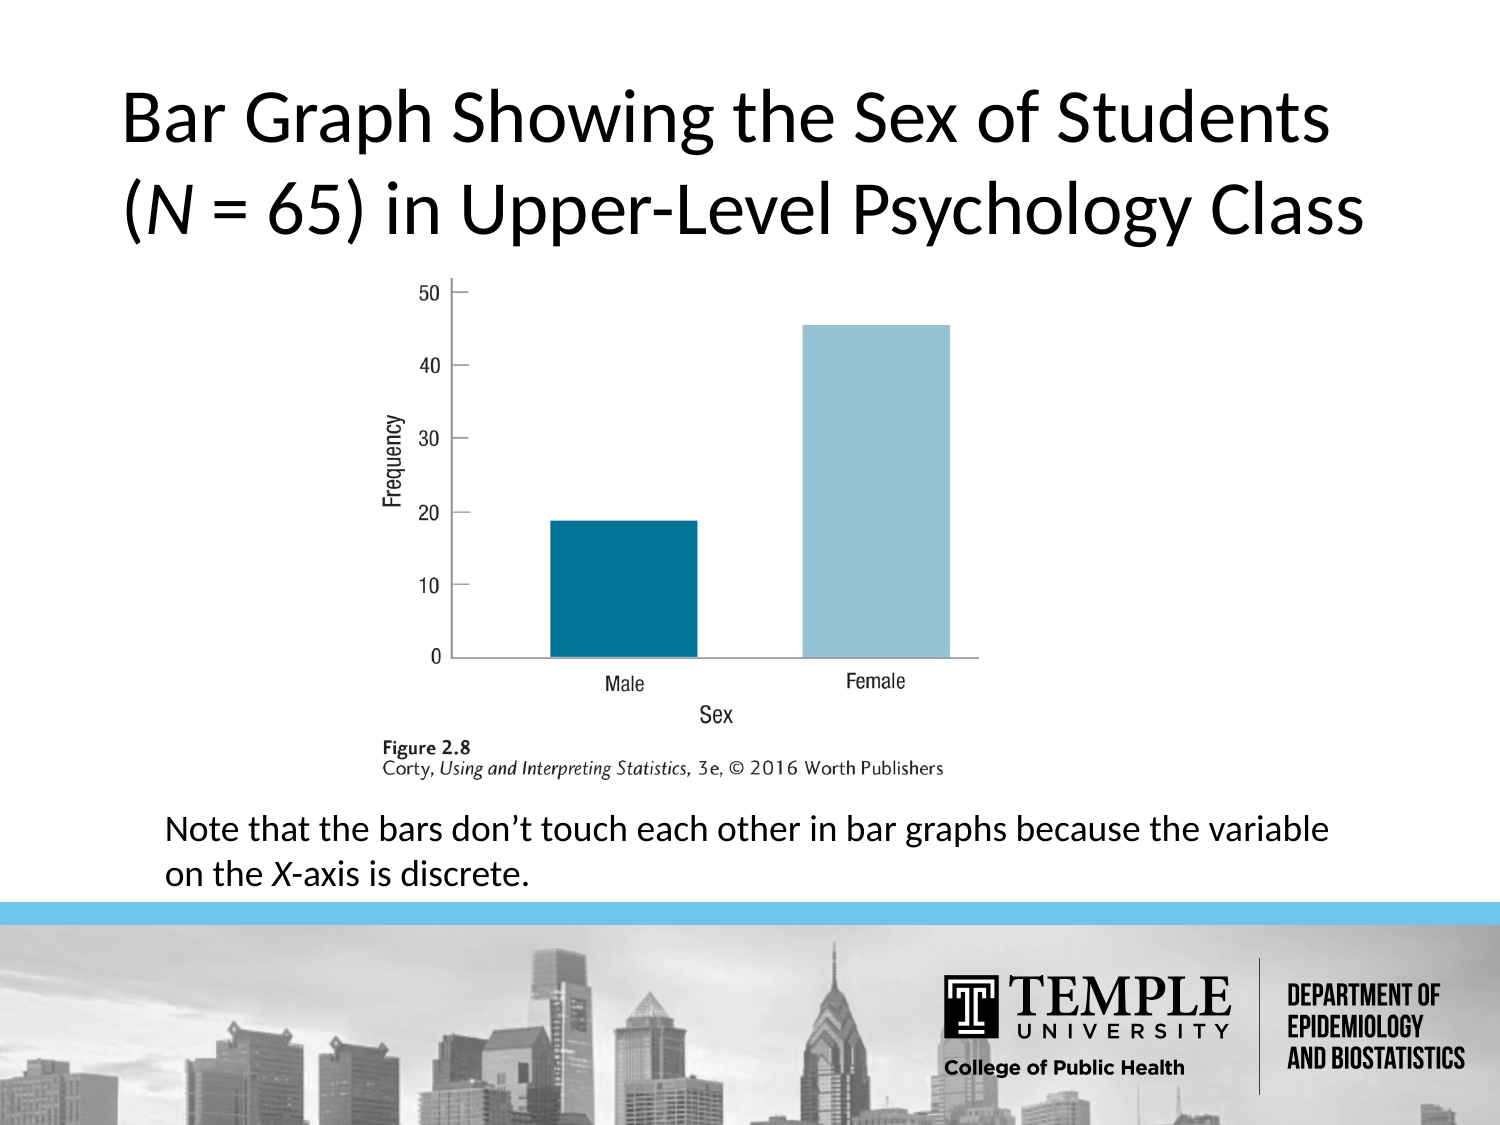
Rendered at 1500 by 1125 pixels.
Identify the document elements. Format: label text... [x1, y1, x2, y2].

picture [0, 902, 1500, 1125]
title Bar Graph Showing the Sex of Students (N = 65) in Upper-Level Psychology Class [106, 53, 1394, 263]
text_box Note that the bars don’t touch each other in bar graphs because the variable on the X-axis is discrete. [150, 796, 1375, 901]
picture [379, 277, 979, 780]
